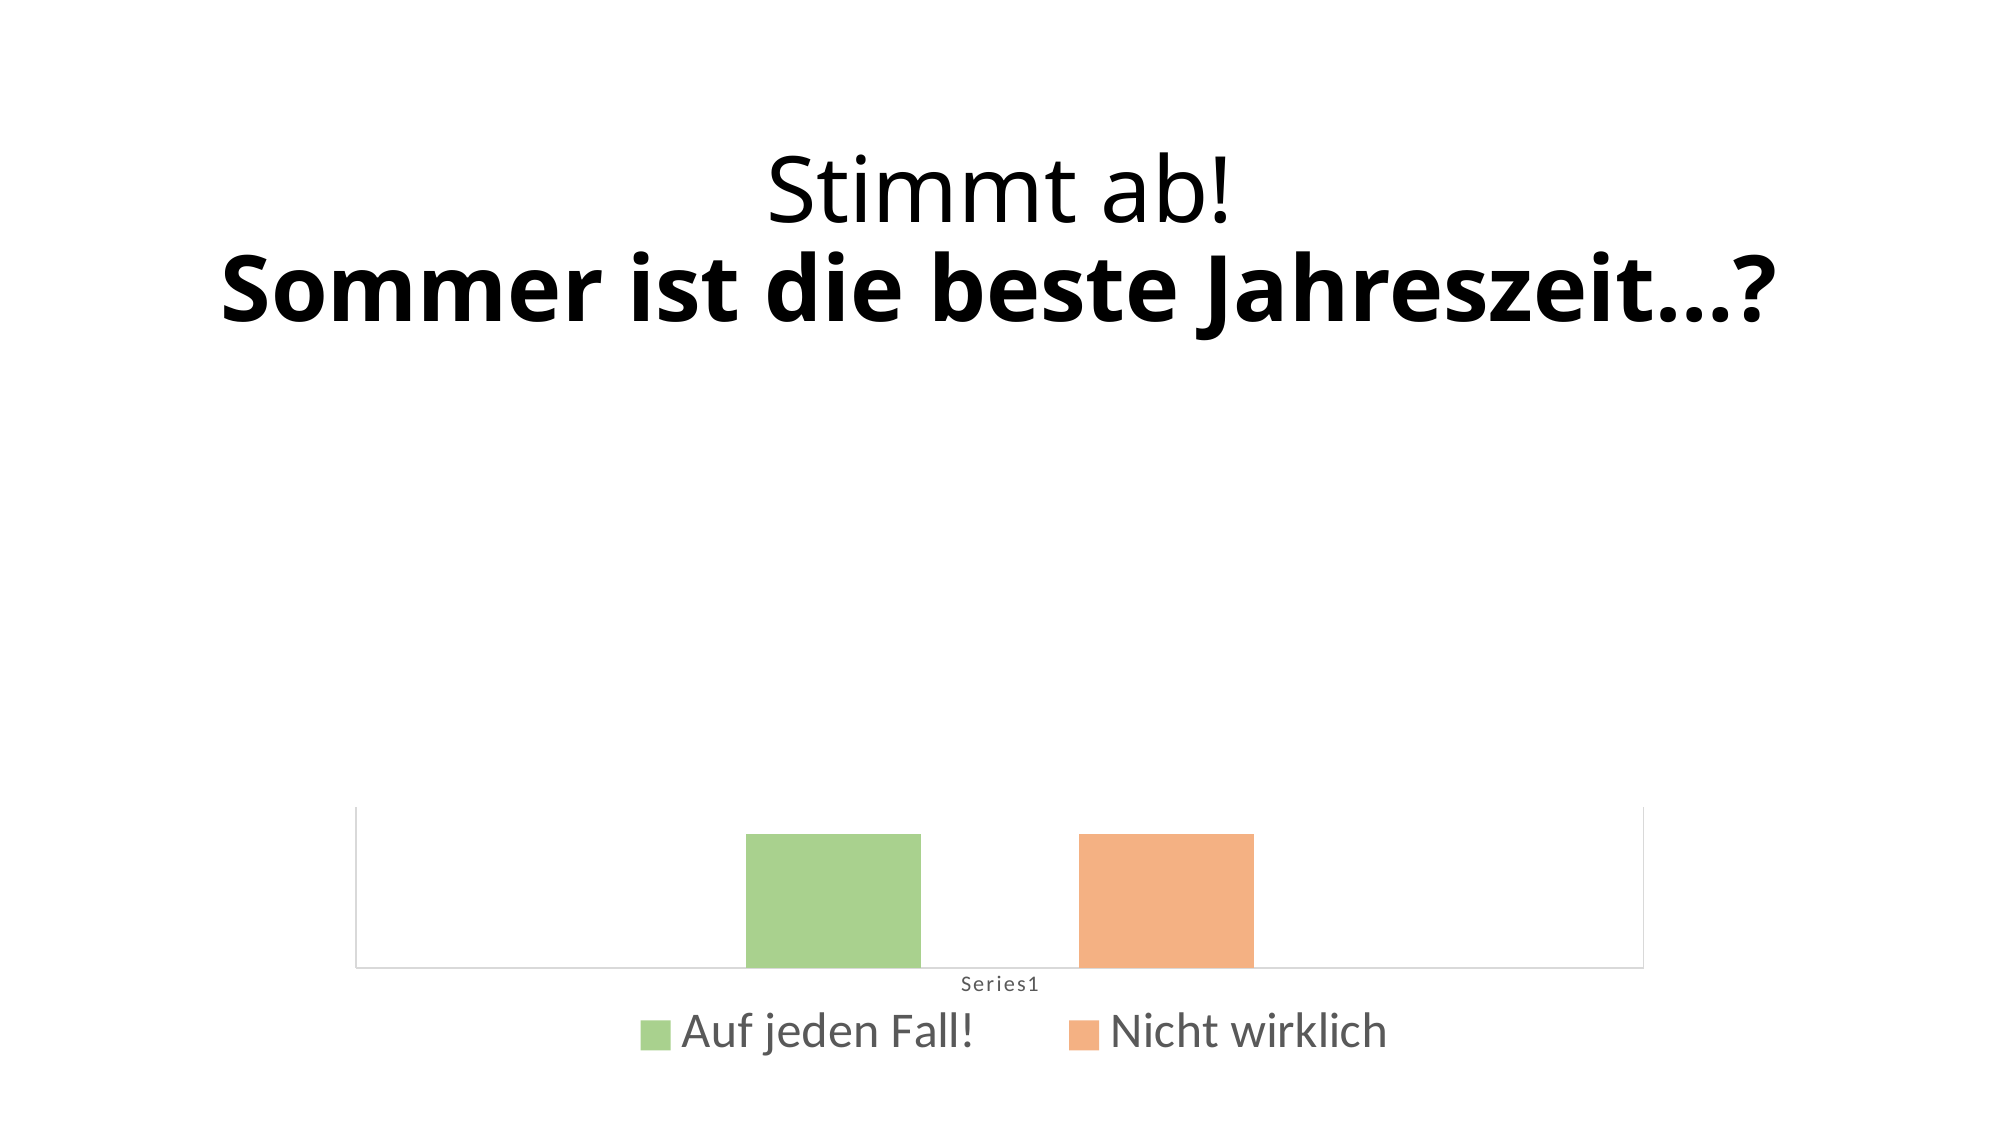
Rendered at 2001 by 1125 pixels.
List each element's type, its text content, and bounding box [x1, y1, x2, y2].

chart [333, 415, 1667, 1087]
text_box Stimmt ab! Sommer ist die beste Jahreszeit…? [137, 0, 1863, 487]
